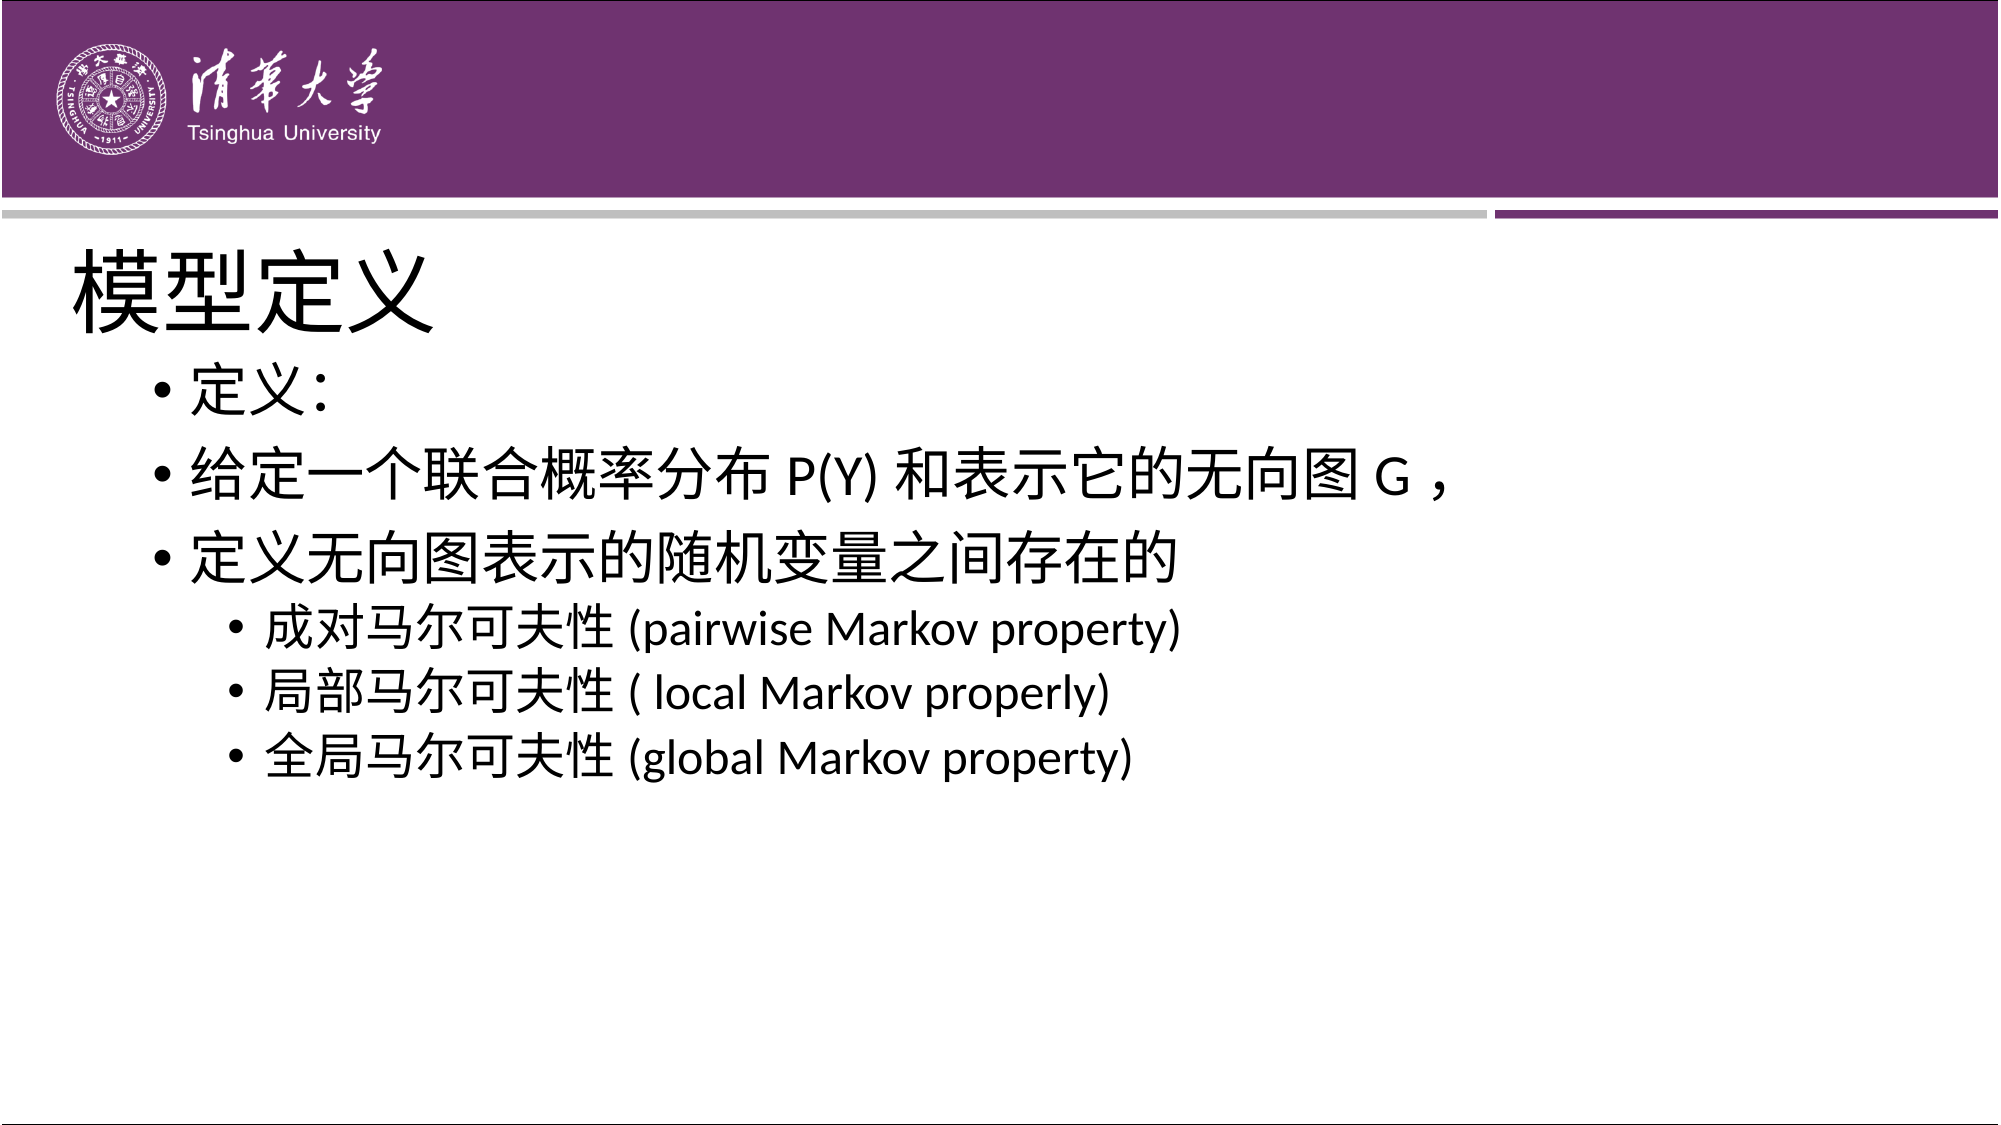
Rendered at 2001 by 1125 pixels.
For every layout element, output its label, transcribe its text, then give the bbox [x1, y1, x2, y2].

list 定义： 给定一个联合概率分布P(Y)和表示它的无向图G， 定义无向图表示的随机变量之间存在的 成对马尔可夫性(pairwise Markov property) 局部马尔可夫性( local Markov properly) 全局马尔可夫性(global Markov property) [137, 353, 1863, 1068]
picture [2, 0, 1998, 1125]
title 模型定义 [55, 187, 1781, 406]
